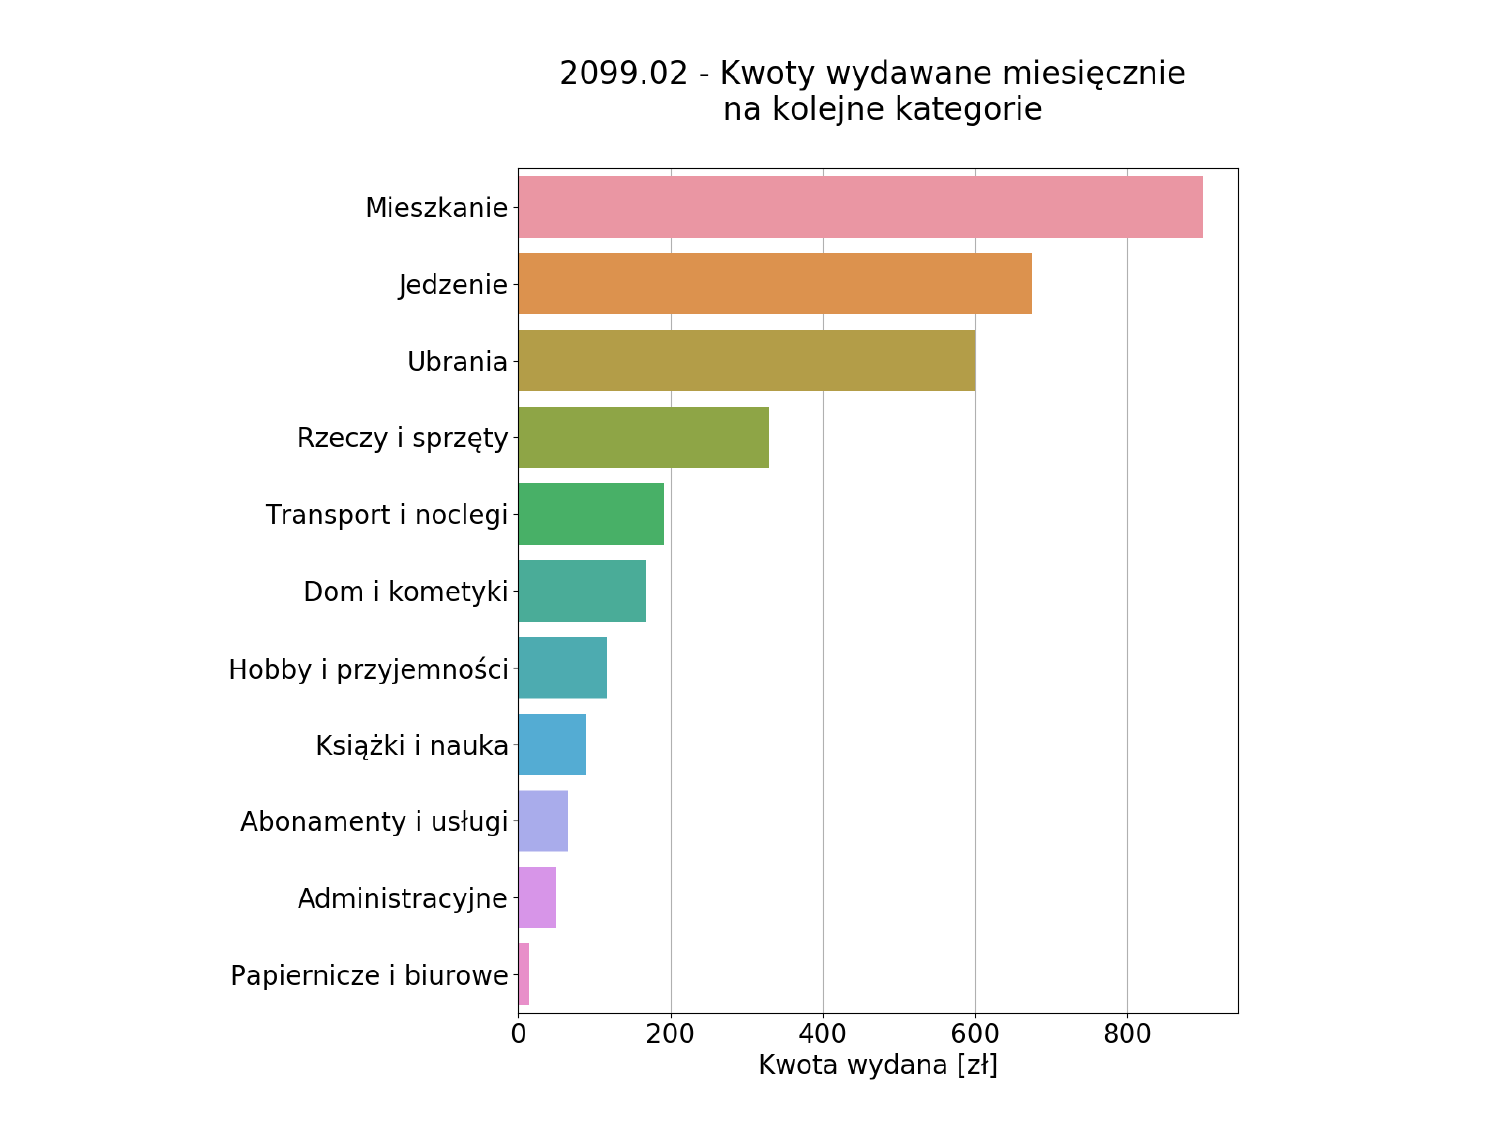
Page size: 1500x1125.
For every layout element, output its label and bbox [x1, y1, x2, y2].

picture [224, 0, 1351, 1125]
